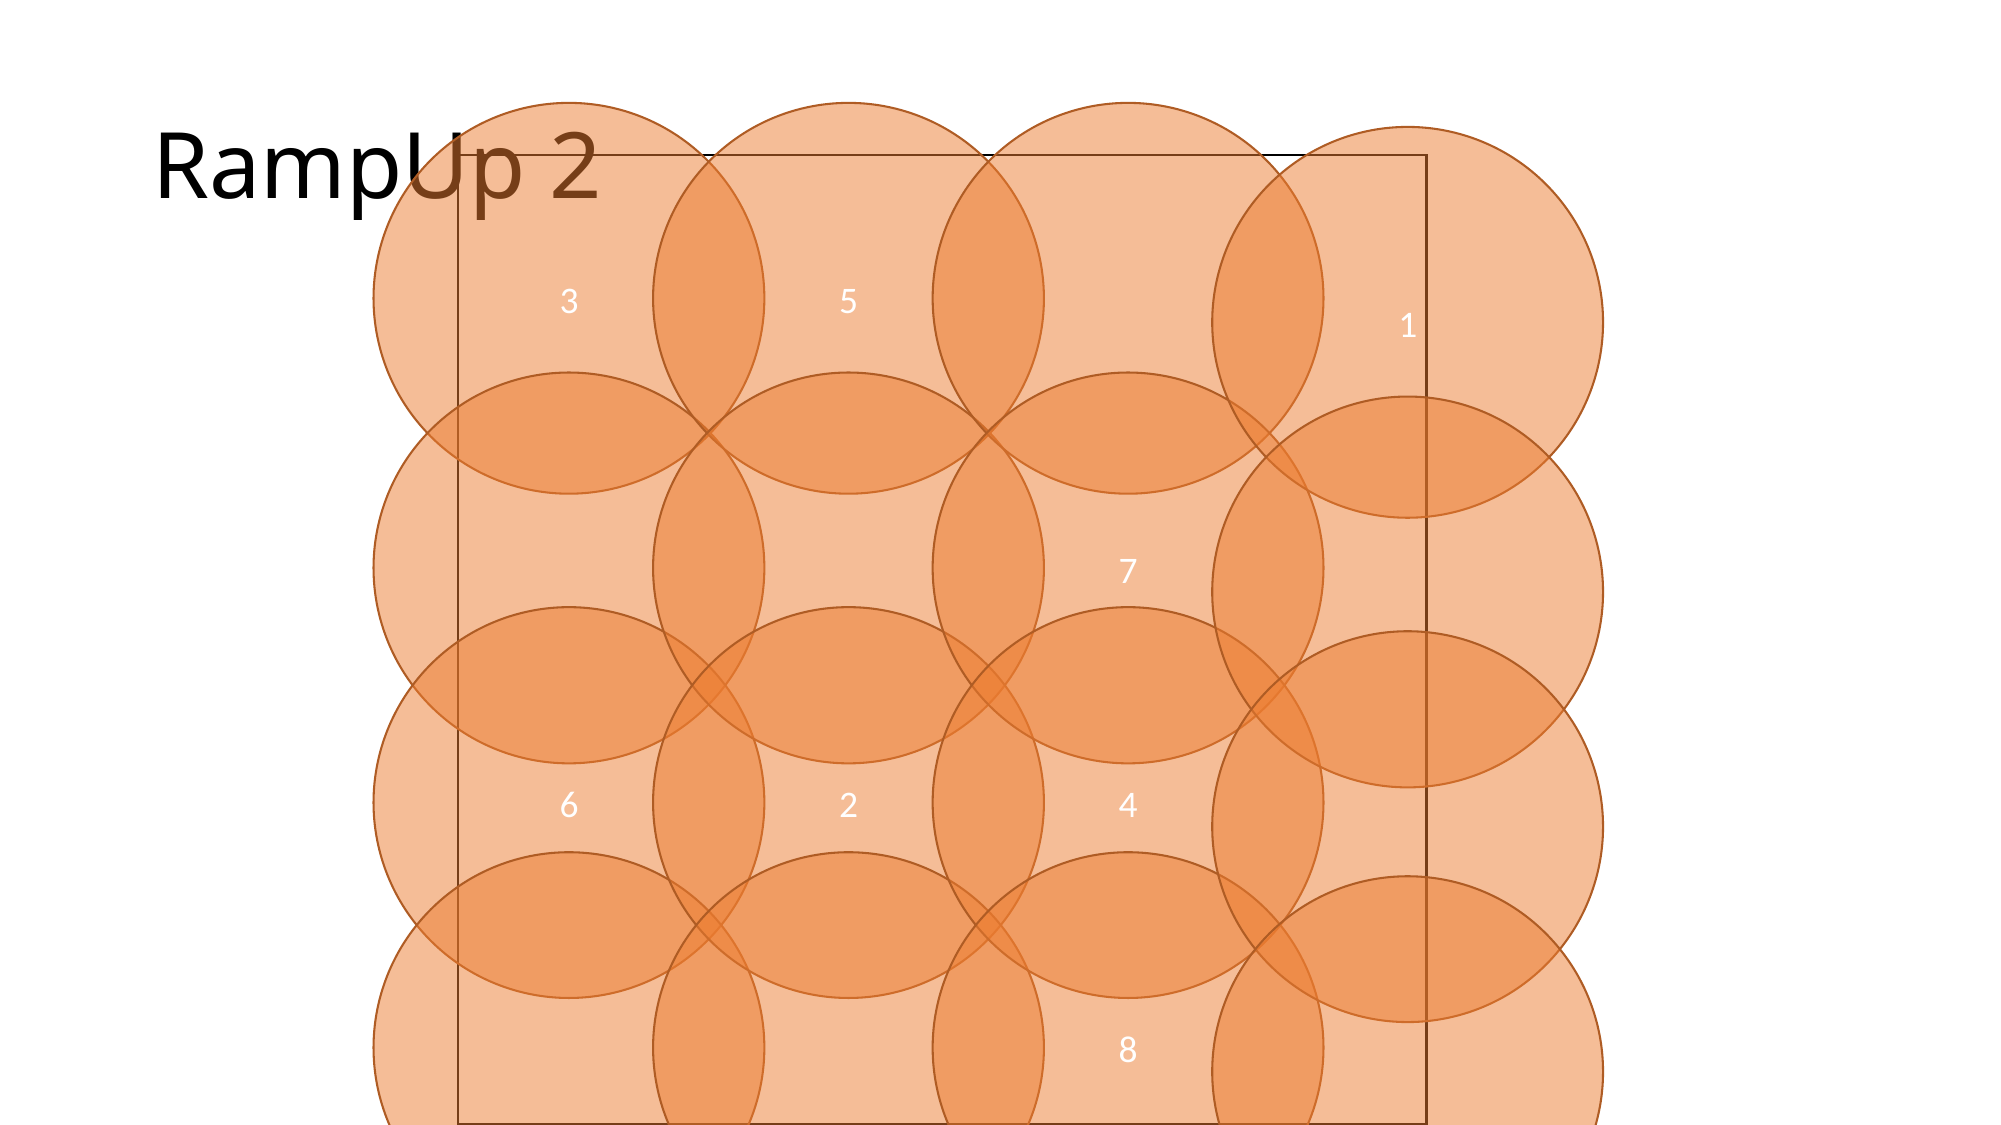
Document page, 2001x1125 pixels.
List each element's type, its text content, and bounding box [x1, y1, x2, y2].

text_box 5 [652, 101, 988, 433]
text_box 3 [372, 101, 708, 433]
text_box [931, 101, 1279, 433]
text_box 2 [652, 606, 969, 925]
text_box [652, 371, 984, 685]
title RampUp 2 [137, 59, 1863, 278]
text_box 7 [931, 371, 1263, 685]
text_box 4 [931, 606, 1249, 925]
text_box [1211, 395, 1605, 709]
text_box [652, 851, 973, 1125]
text_box [372, 851, 694, 1125]
text_box 6 [372, 606, 690, 925]
text_box 8 [931, 851, 1253, 1125]
text_box [1211, 630, 1605, 949]
text_box 1 [1211, 125, 1605, 457]
text_box [1211, 875, 1605, 1125]
text_box [372, 371, 704, 685]
